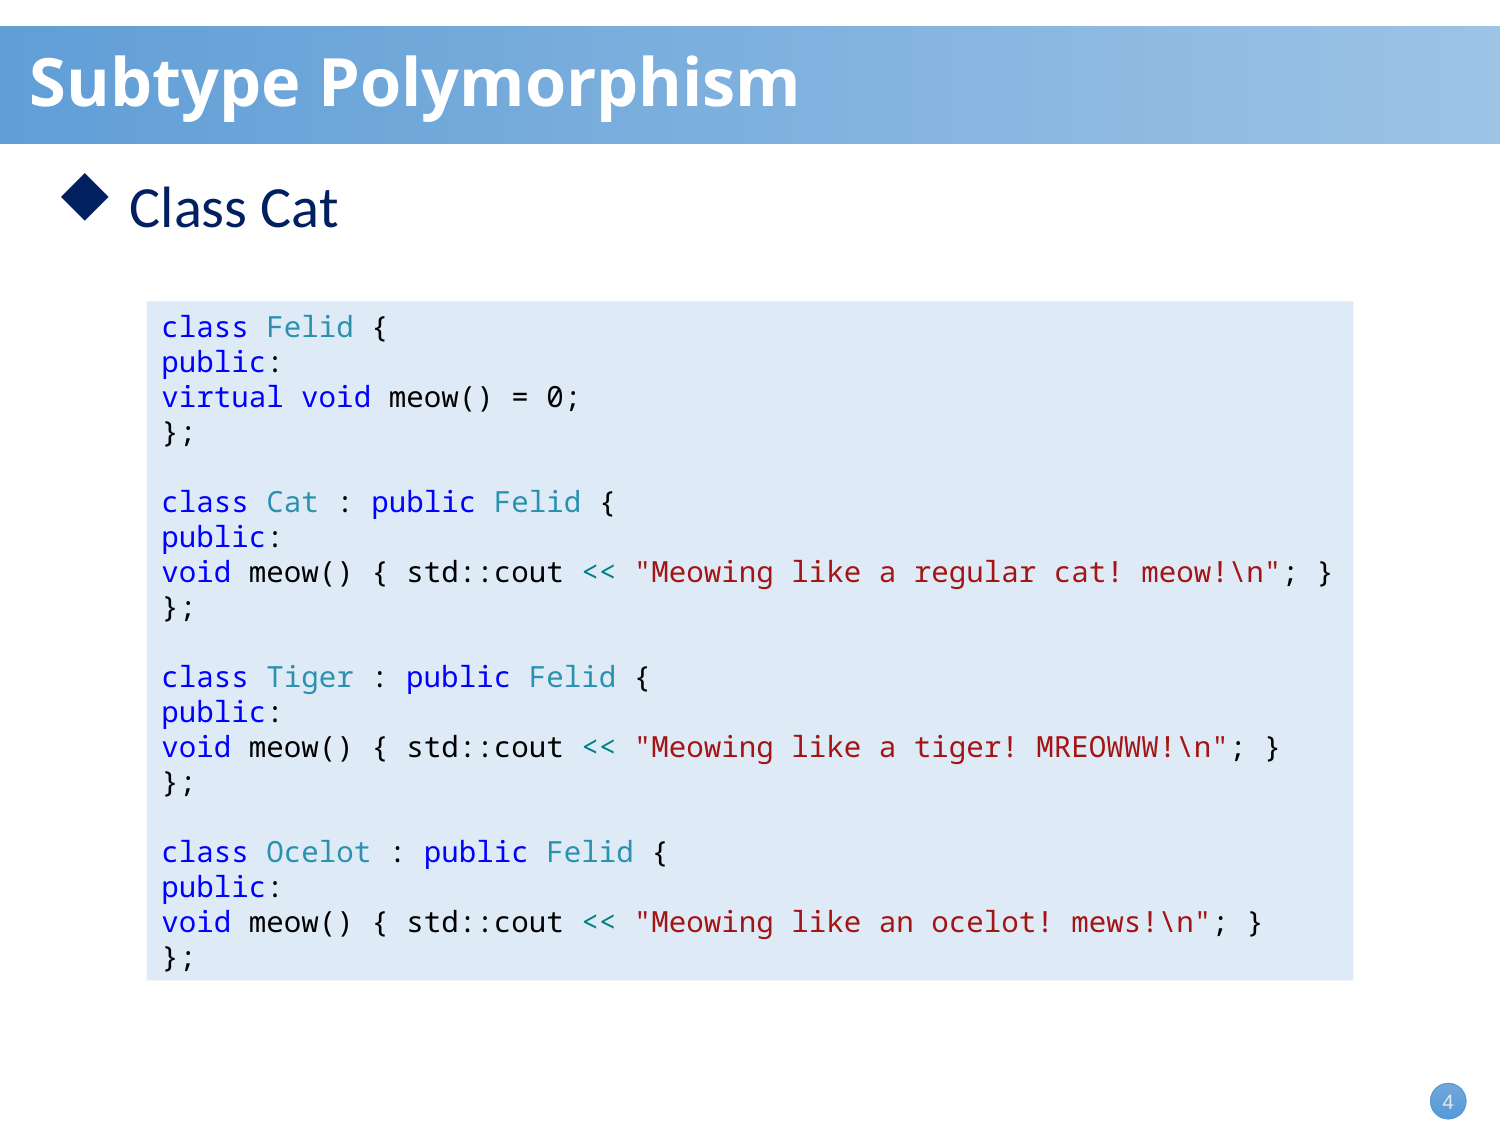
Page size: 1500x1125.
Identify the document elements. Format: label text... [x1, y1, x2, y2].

text_box class Felid { public: virtual void meow() = 0; }; class Cat : public Felid { public: void meow() { std::cout << "Meowing like a regular cat! meow!\n"; } }; class Tiger : public Felid { public: void meow() { std::cout << "Meowing like a tiger! MREOWWW!\n"; } }; class Ocelot : public Felid { public: void meow() { std::cout << "Meowing like an ocelot! mews!\n"; } }; [146, 301, 1354, 981]
list Class Cat [41, 169, 1466, 346]
title Subtype Polymorphism [0, 26, 1500, 144]
